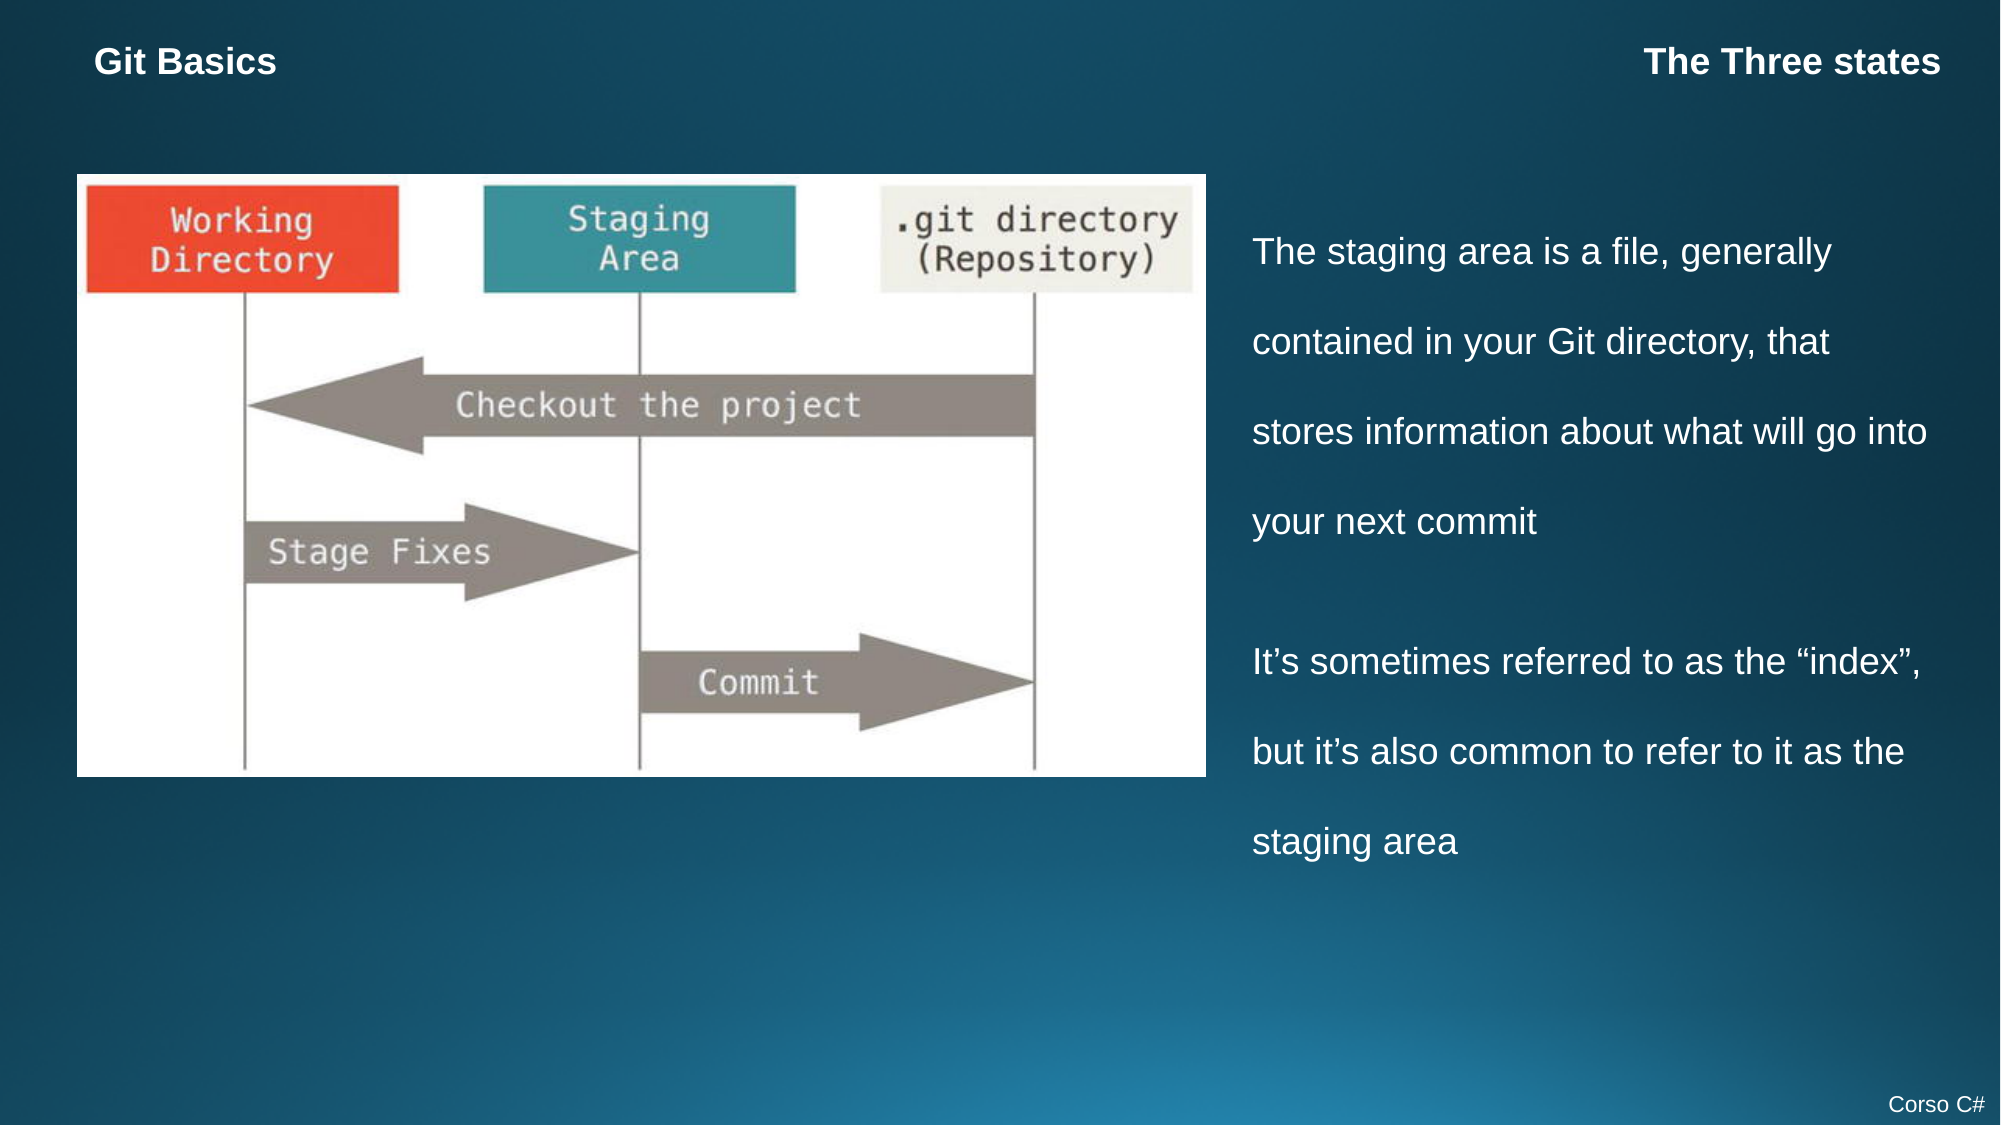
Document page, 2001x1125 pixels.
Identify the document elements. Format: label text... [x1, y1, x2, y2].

text_box The staging area is a file, generally contained in your Git directory, that stores information about what will go into your next commit It’s sometimes referred to as the “index”, but it’s also common to refer to it as the staging area [1237, 174, 1957, 870]
text_box Git Basics [79, 29, 293, 89]
picture [0, 0, 2001, 1125]
text_box Corso C# [0, 1082, 2000, 1125]
text_box The Three states [939, 29, 1957, 89]
